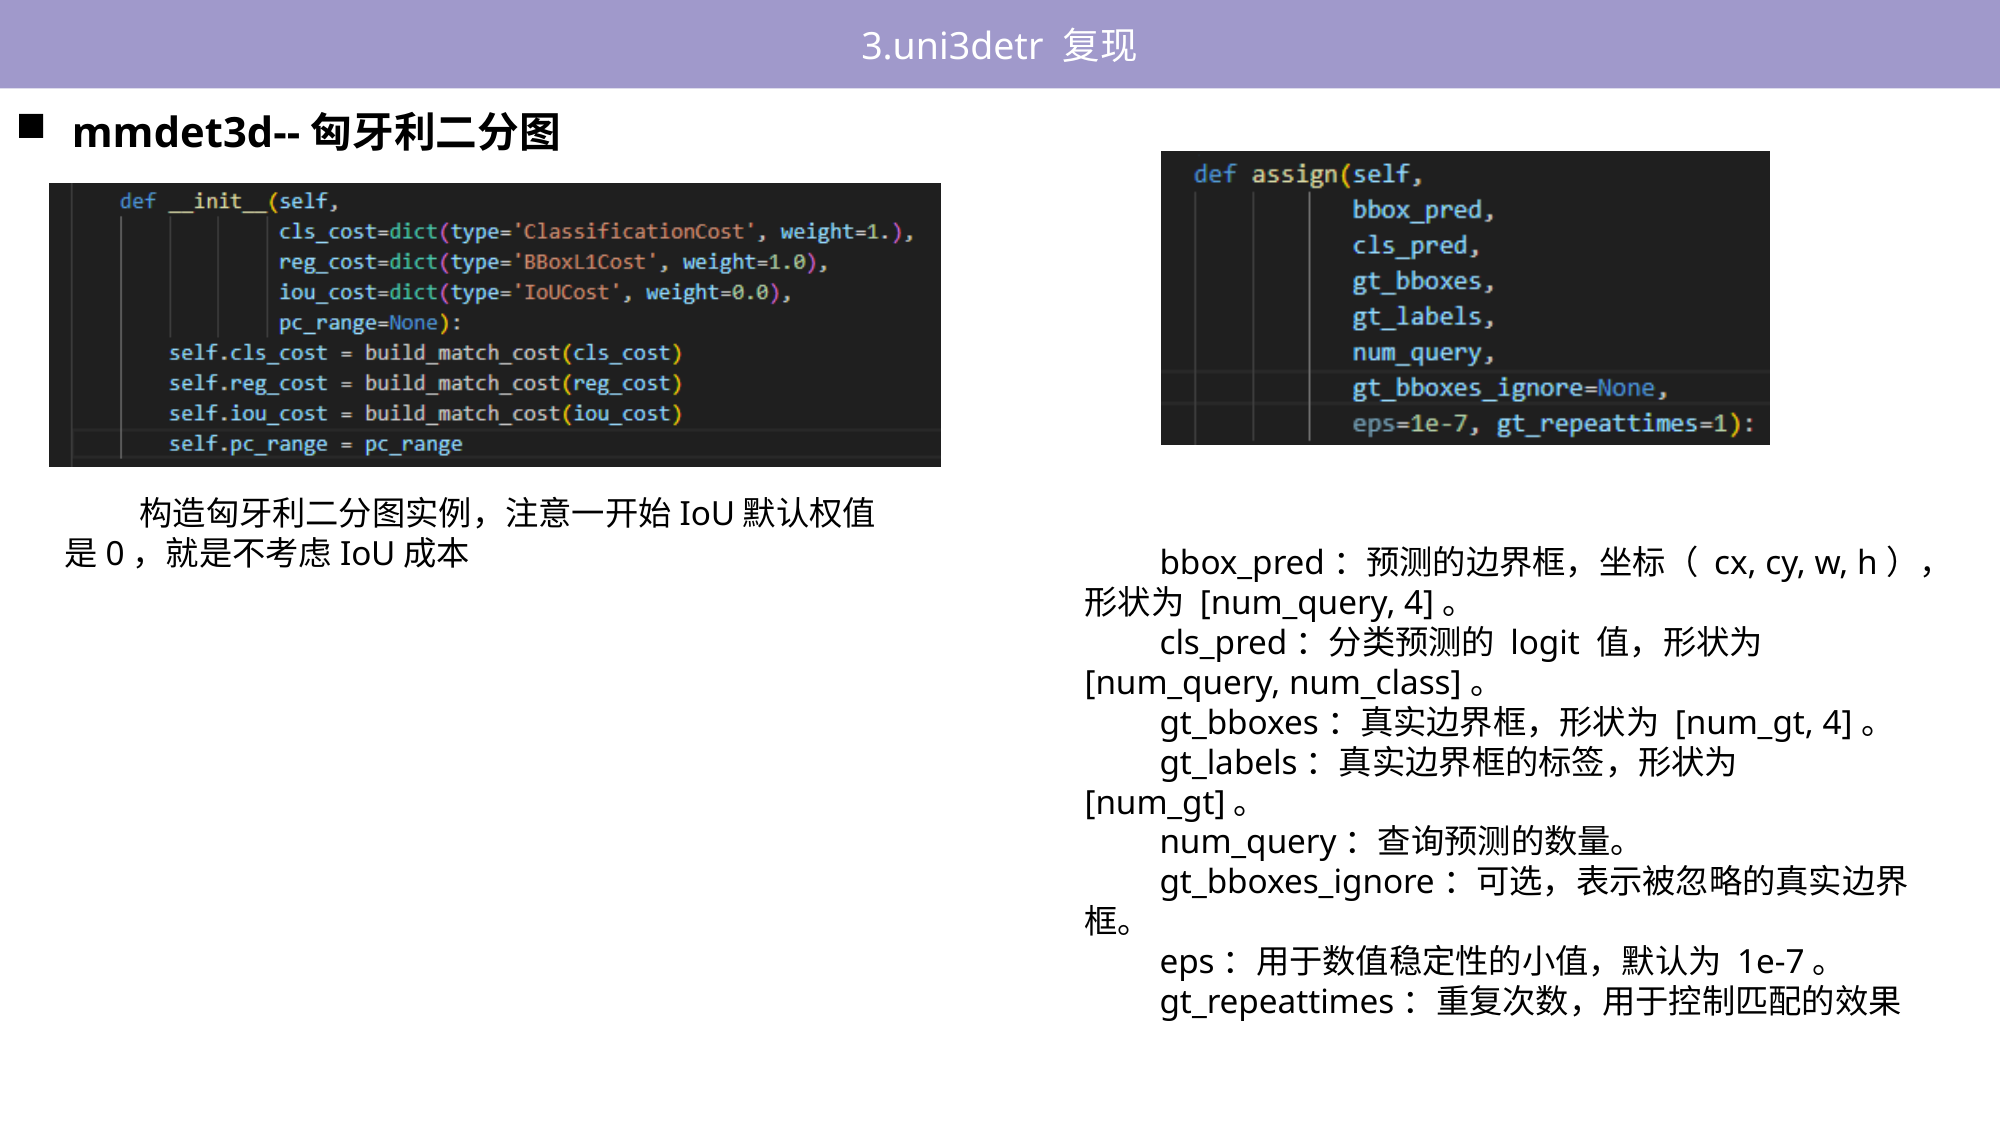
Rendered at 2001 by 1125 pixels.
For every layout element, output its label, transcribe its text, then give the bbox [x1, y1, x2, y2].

text_box bbox_pred：预测的边界框，坐标（ cx, cy, w, h），形状为 [num_query, 4]。 cls_pred：分类预测的 logit 值，形状为 [num_query, num_class]。 gt_bboxes：真实边界框，形状为 [num_gt, 4]。 gt_labels：真实边界框的标签，形状为 [num_gt]。 num_query：查询预测的数量。 gt_bboxes_ignore：可选，表示被忽略的真实边界框。 eps：用于数值稳定性的小值，默认为 1e-7。 gt_repeattimes：重复次数，用于控制匹配的效果 [1069, 533, 1941, 1028]
picture [1161, 151, 1770, 445]
text_box mmdet3d--匈牙利二分图 [0, 98, 577, 164]
picture [49, 183, 941, 467]
text_box 构造匈牙利二分图实例，注意一开始IoU默认权值是0，就是不考虑IoU成本 [49, 485, 923, 580]
text_box 3.uni3detr 复现 [0, 0, 2000, 89]
